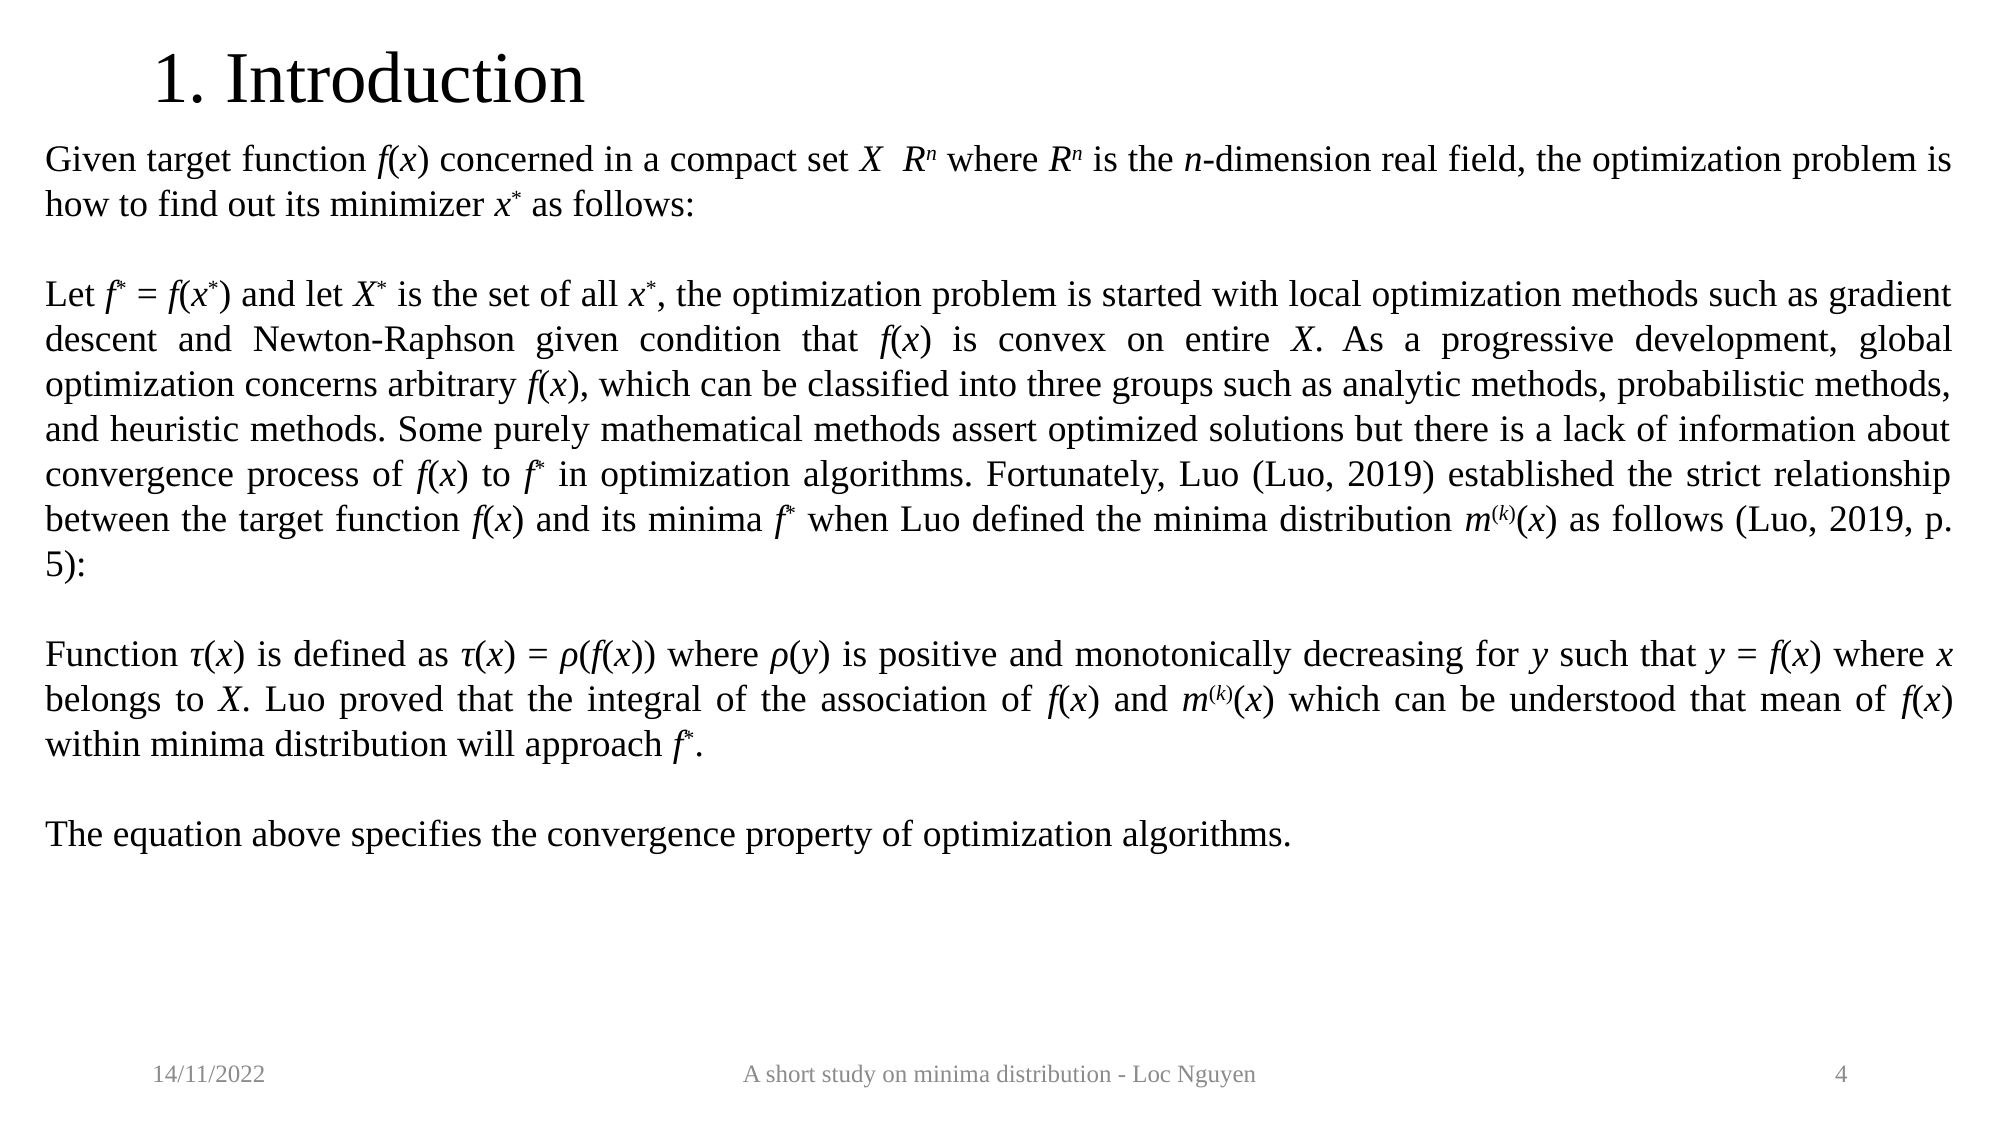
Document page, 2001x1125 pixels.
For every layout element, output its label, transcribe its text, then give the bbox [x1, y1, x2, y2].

footer A short study on minima distribution - Loc Nguyen [662, 1042, 1338, 1103]
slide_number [137, 1042, 588, 1103]
slide_number 4 [1412, 1042, 1863, 1103]
title 1. Introduction [137, 19, 1863, 128]
